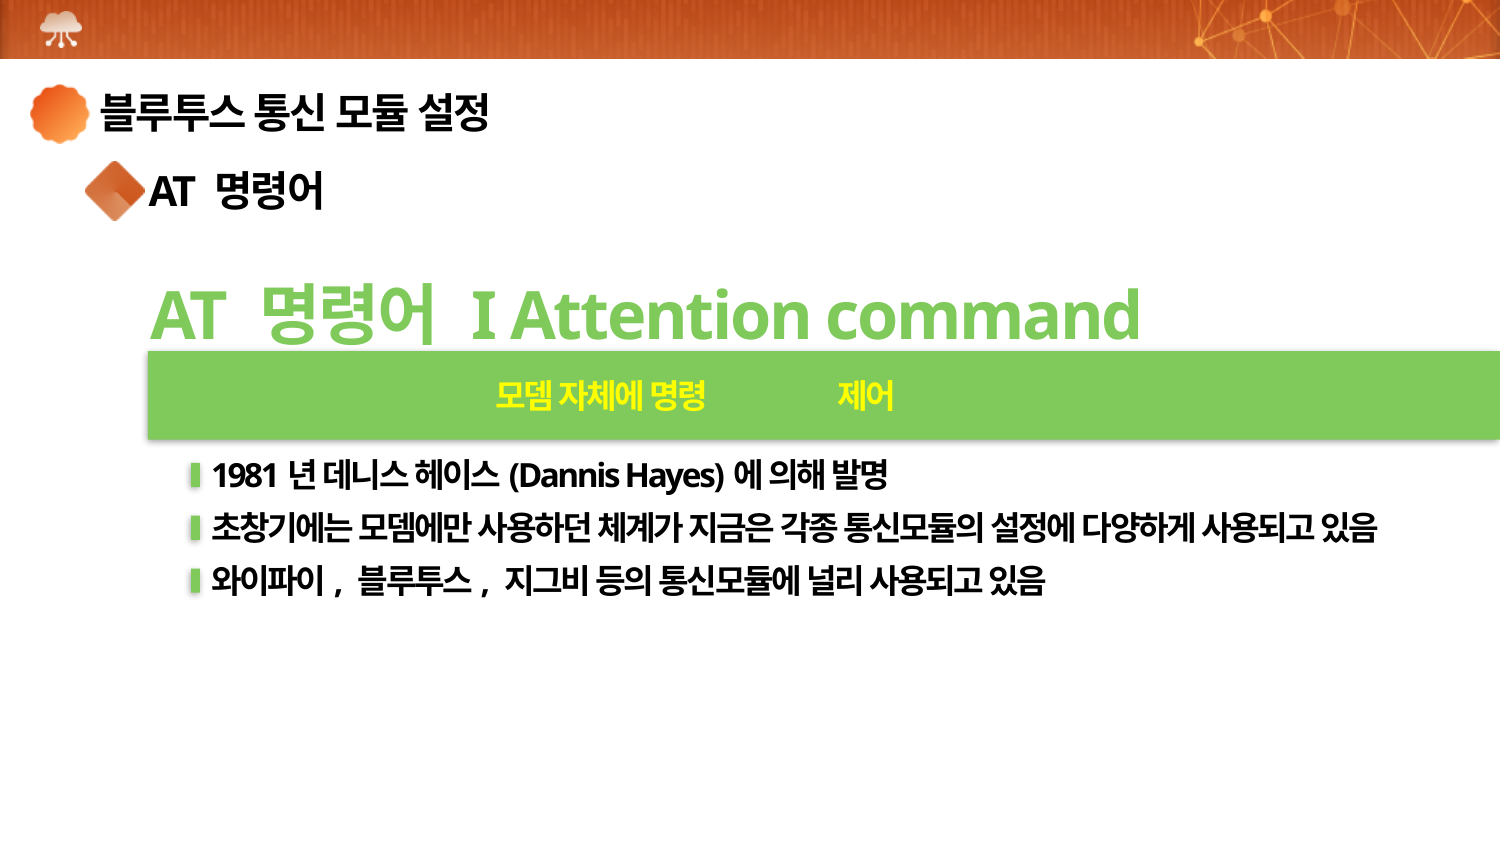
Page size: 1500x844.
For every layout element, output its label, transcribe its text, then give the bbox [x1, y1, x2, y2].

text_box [190, 552, 1365, 609]
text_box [190, 446, 1436, 499]
text_box 블루투스 통신 모듈 사용법 [74, 1, 1416, 57]
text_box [85, 157, 342, 224]
picture [0, 0, 1500, 59]
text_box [135, 265, 1500, 440]
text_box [190, 499, 1436, 556]
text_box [30, 80, 1407, 147]
